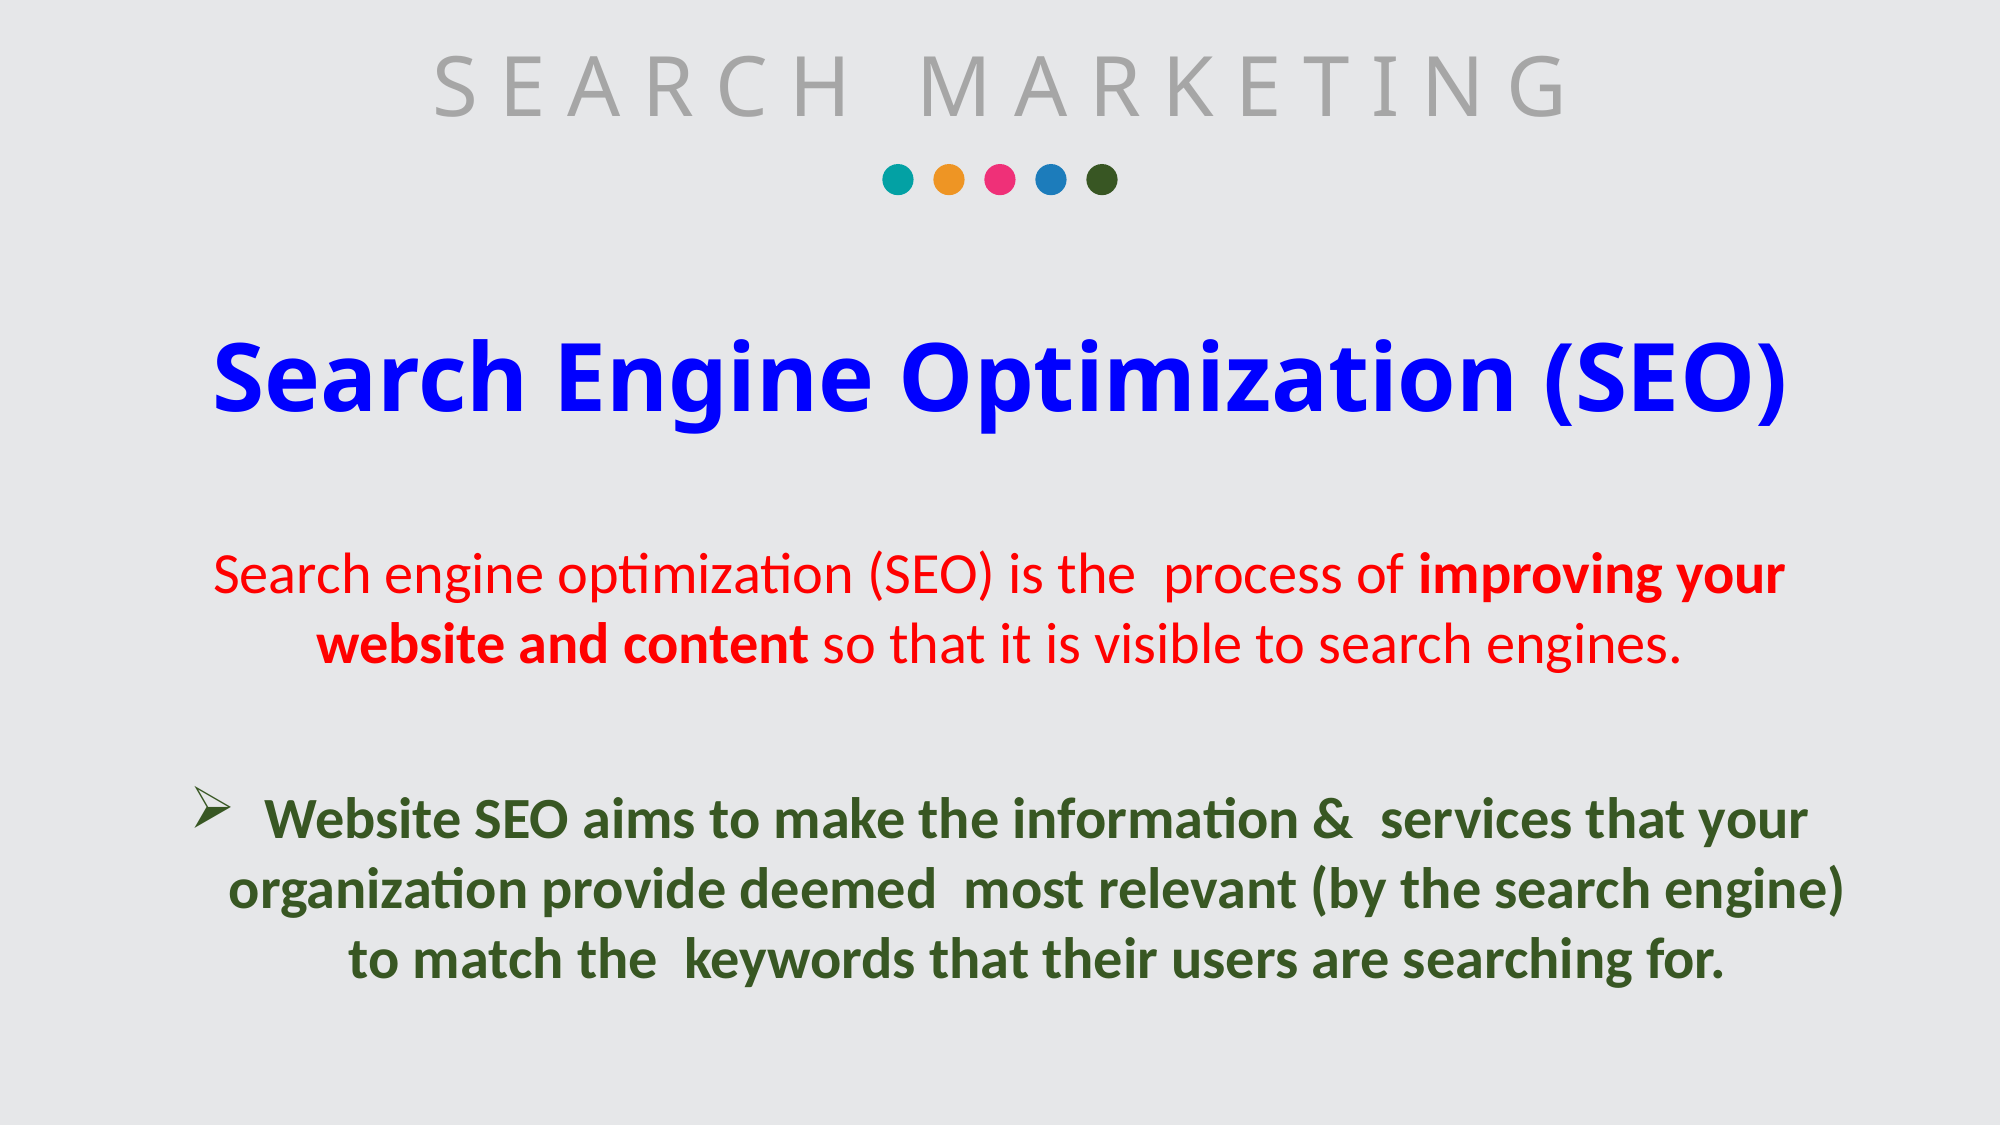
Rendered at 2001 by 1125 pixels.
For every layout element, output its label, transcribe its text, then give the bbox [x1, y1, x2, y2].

text_box S E A R C H M A R K E T I N G [180, 25, 1820, 141]
text_box Search engine optimization (SEO) is the process of improving your website and content so that it is visible to search engines. [184, 527, 1816, 683]
text_box Website SEO aims to make the information & services that your organization provide deemed most relevant (by the search engine) to match the keywords that their users are searching for. [116, 772, 1884, 998]
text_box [882, 163, 1118, 196]
title Search Engine Optimization (SEO) [151, 252, 1849, 440]
